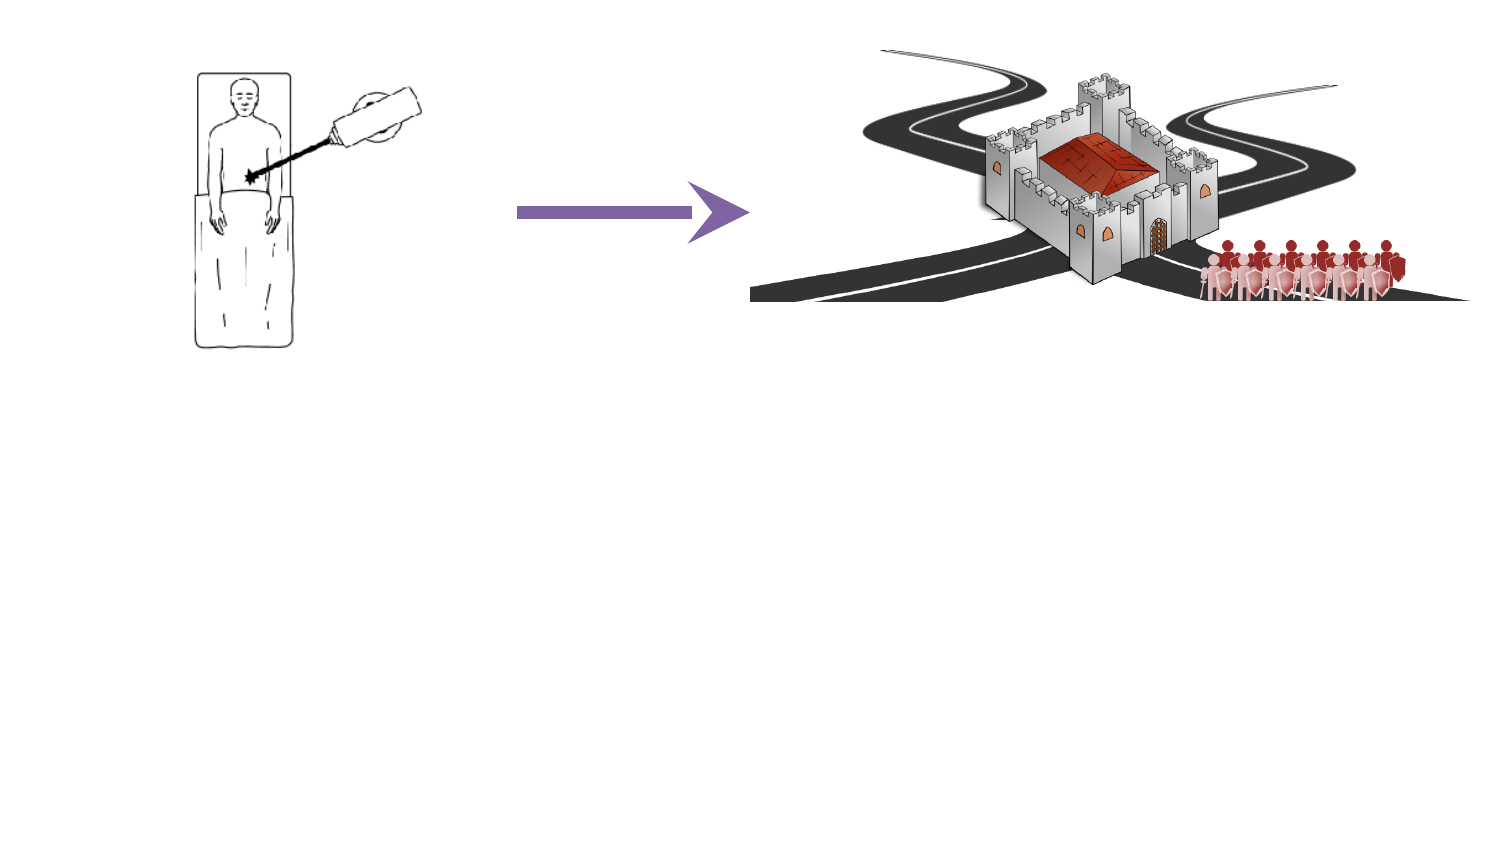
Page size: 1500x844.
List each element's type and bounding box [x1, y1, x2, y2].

text_box [749, 49, 1488, 302]
picture [187, 68, 428, 353]
